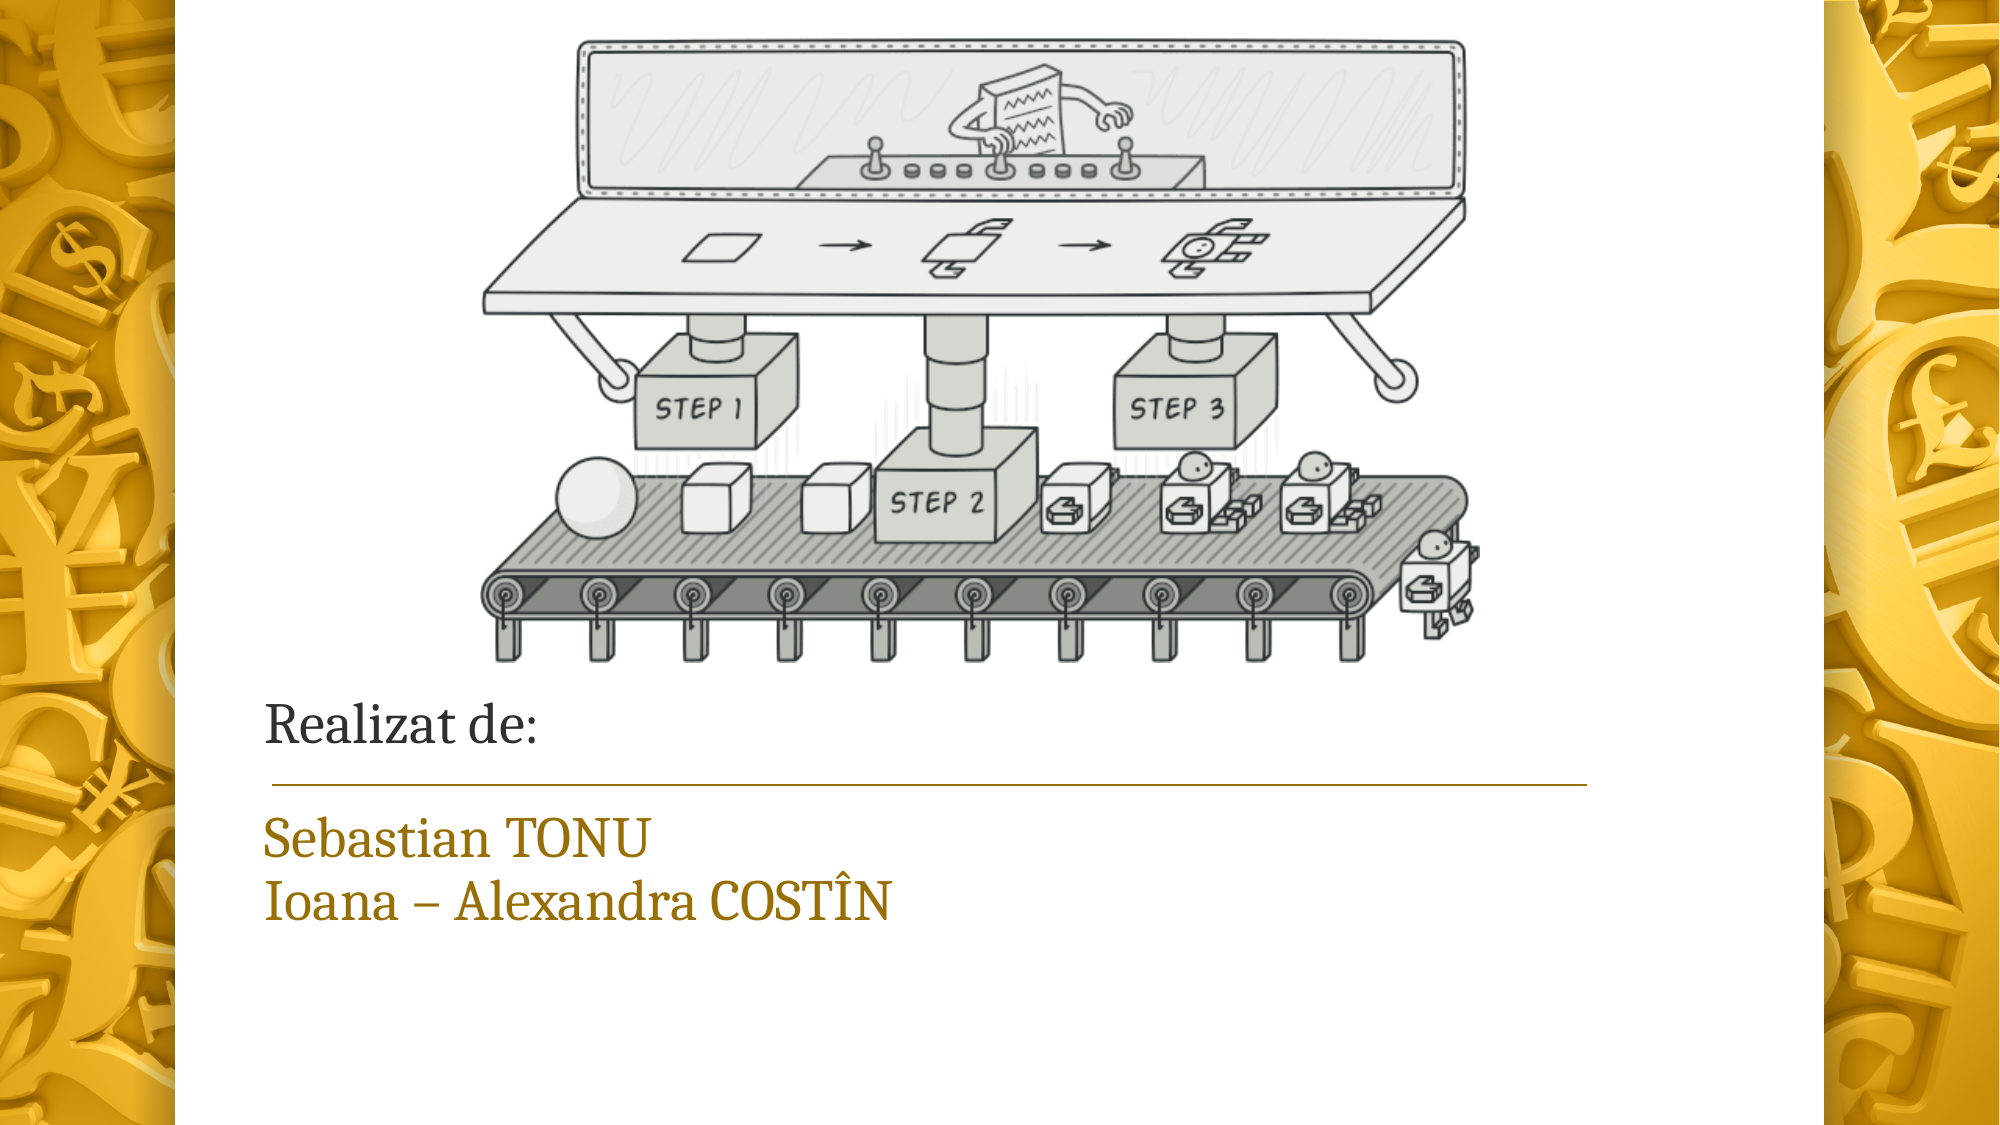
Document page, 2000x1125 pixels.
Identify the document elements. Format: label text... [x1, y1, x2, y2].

picture [0, 0, 175, 1125]
title Realizat de: [249, 366, 1600, 763]
list Sebastian TONU Ioana – Alexandra COSTÎN [249, 800, 1600, 1012]
picture [1824, 0, 2000, 1125]
picture [479, 37, 1480, 663]
